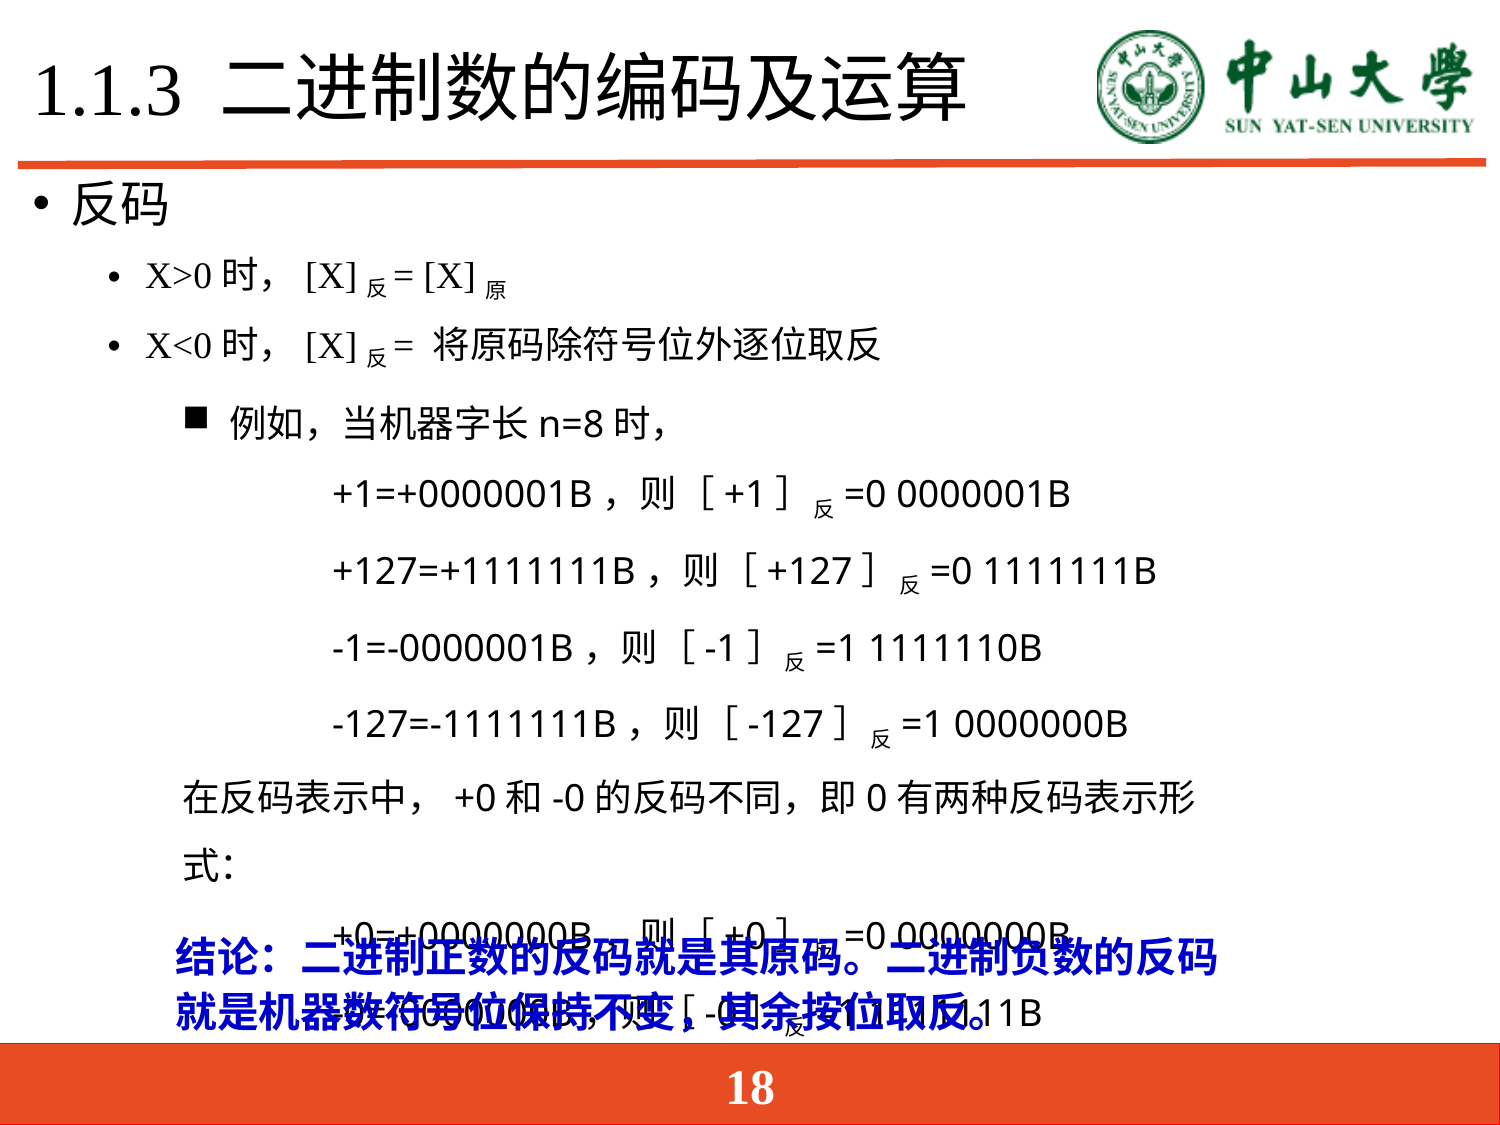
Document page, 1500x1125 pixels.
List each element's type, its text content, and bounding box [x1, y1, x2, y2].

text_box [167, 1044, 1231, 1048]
list 反码 X>0时，[X]反= [X]原 X<0时，[X]反= 将原码除符号位外逐位取反 [17, 164, 1487, 398]
text_box 结论：二进制正数的反码就是其原码。二进制负数的反码 就是机器数符号位保持不变，其余按位取反。 [160, 918, 1262, 1044]
text_box 例如，当机器字长n=8时， +1=+0000001B，则［+1］反=0 0000001B +127=+1111111B，则［+127］反=0 1111111B -1=-0000001B，则［-1］反=1 1111110B -127=-1111111B，则［-127］反=1 0000000B 在反码表示中，+0和-0的反码不同，即0有两种反码表示形式： +0=+0000000B，则［+0］反=0 0000000B -0=-0000000B，则［-0］反=1 1111111B [167, 369, 1231, 918]
slide_number 18 [581, 1054, 919, 1115]
title 1.1.3 二进制数的编码及运算 [17, 20, 1487, 163]
